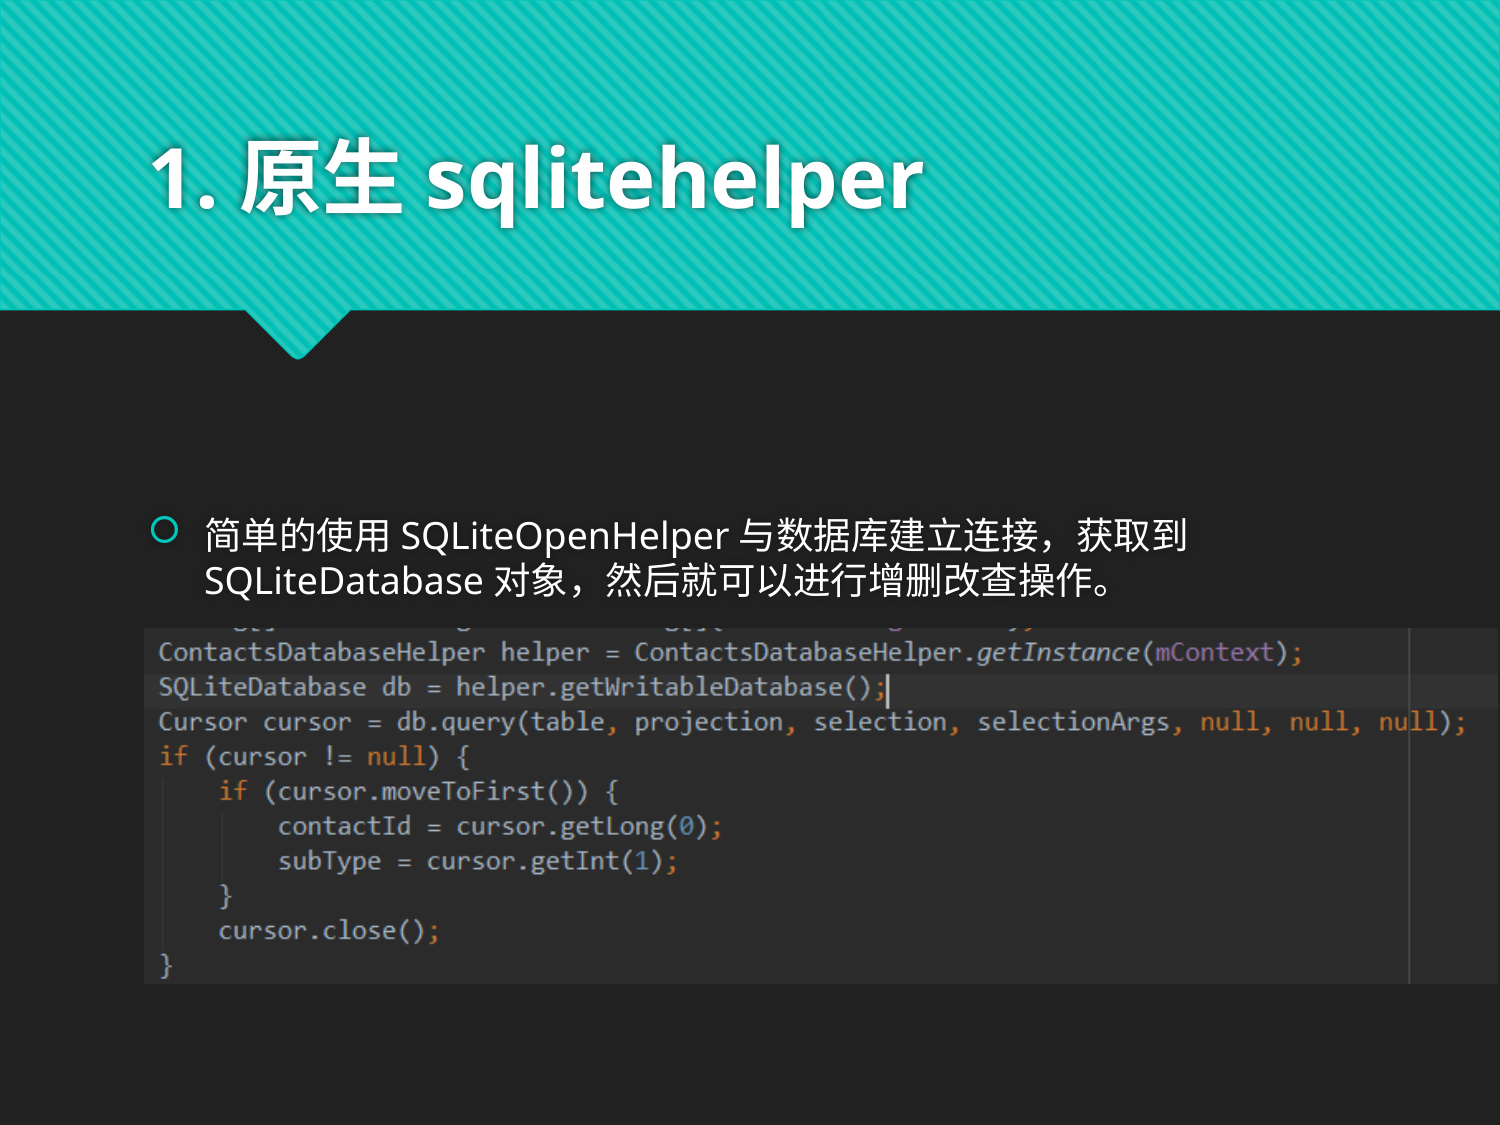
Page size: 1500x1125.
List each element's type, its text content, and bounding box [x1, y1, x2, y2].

title 1.原生sqlitehelper [132, 73, 1368, 233]
list 简单的使用SQLiteOpenHelper与数据库建立连接，获取到SQLiteDatabase对象，然后就可以进行增删改查操作。 [132, 364, 1368, 962]
picture [144, 628, 1498, 984]
